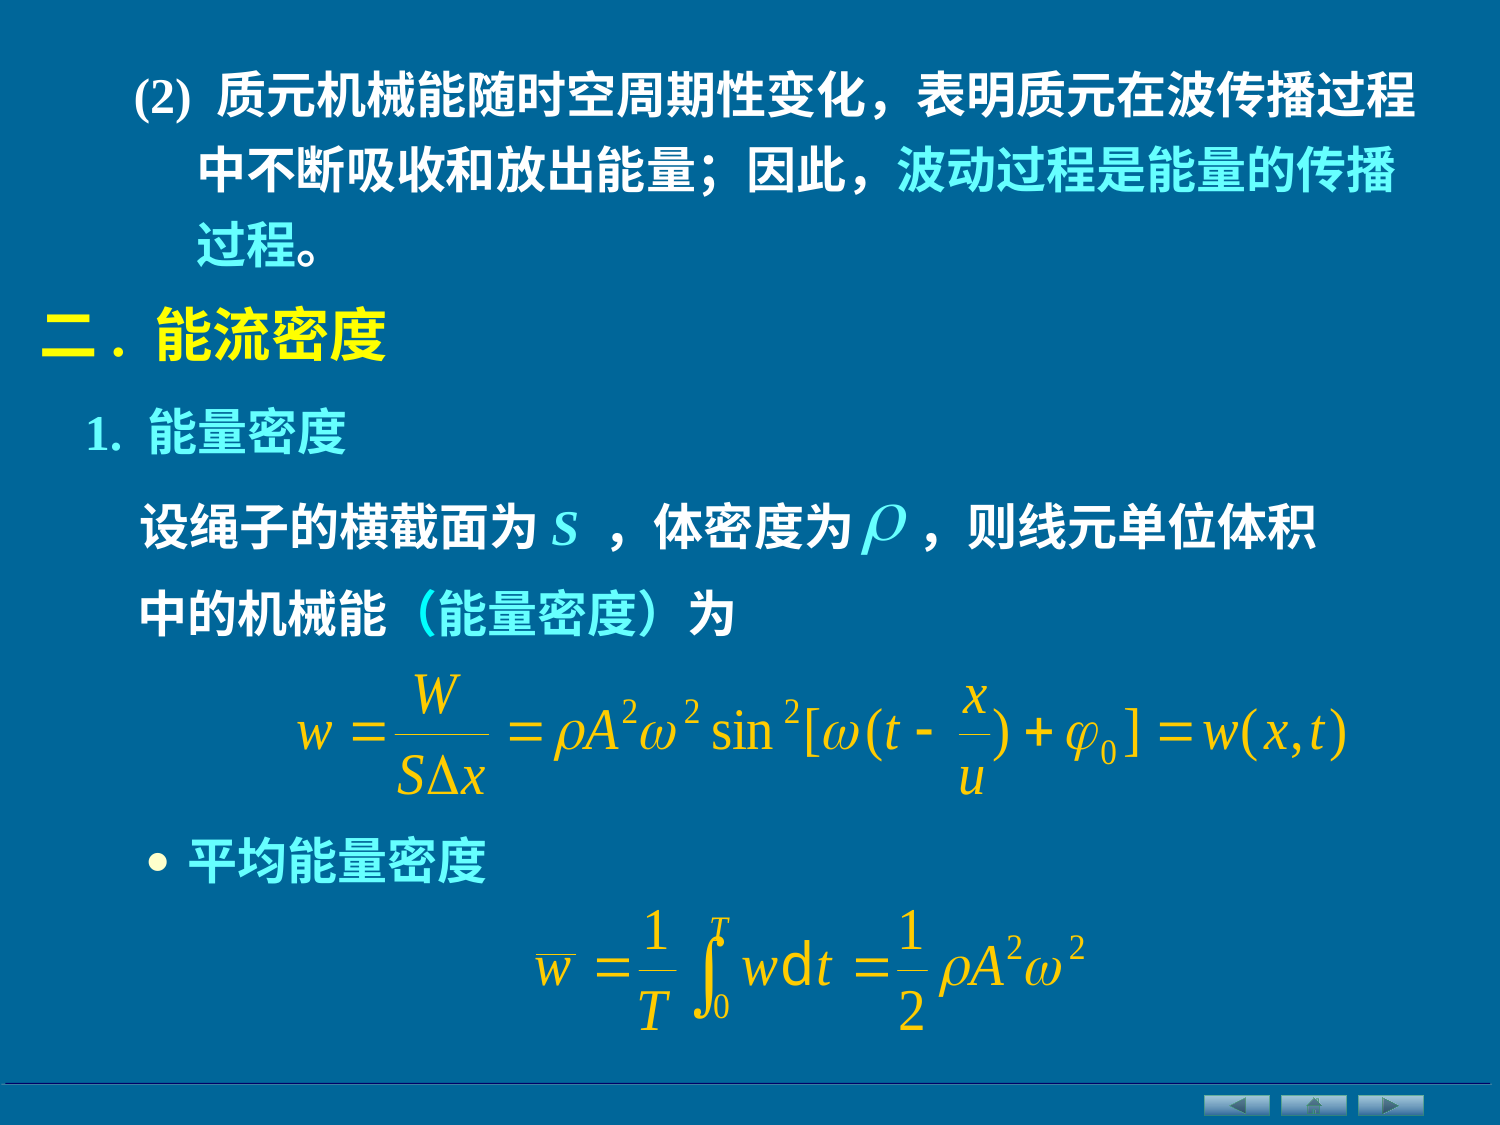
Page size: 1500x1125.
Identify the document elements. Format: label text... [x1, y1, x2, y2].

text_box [844, 490, 918, 567]
text_box • [131, 810, 185, 906]
text_box 中的机械能（能量密度）为 [122, 575, 752, 650]
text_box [530, 898, 1088, 1036]
text_box (2) 质元机械能随时空周期性变化，表明质元在波传播过程中不断吸收和放出能量；因此，波动过程是能量的传播过程。 [118, 41, 1453, 281]
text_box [291, 663, 1351, 799]
text_box 设绳子的横截面为S ，体密度为 [124, 487, 879, 563]
text_box 二. 能流密度 [0, 290, 494, 376]
text_box 1. 能量密度 [16, 392, 417, 468]
text_box ，则线元单位体积 [879, 487, 1400, 563]
text_box 平均能量密度 [172, 822, 503, 898]
